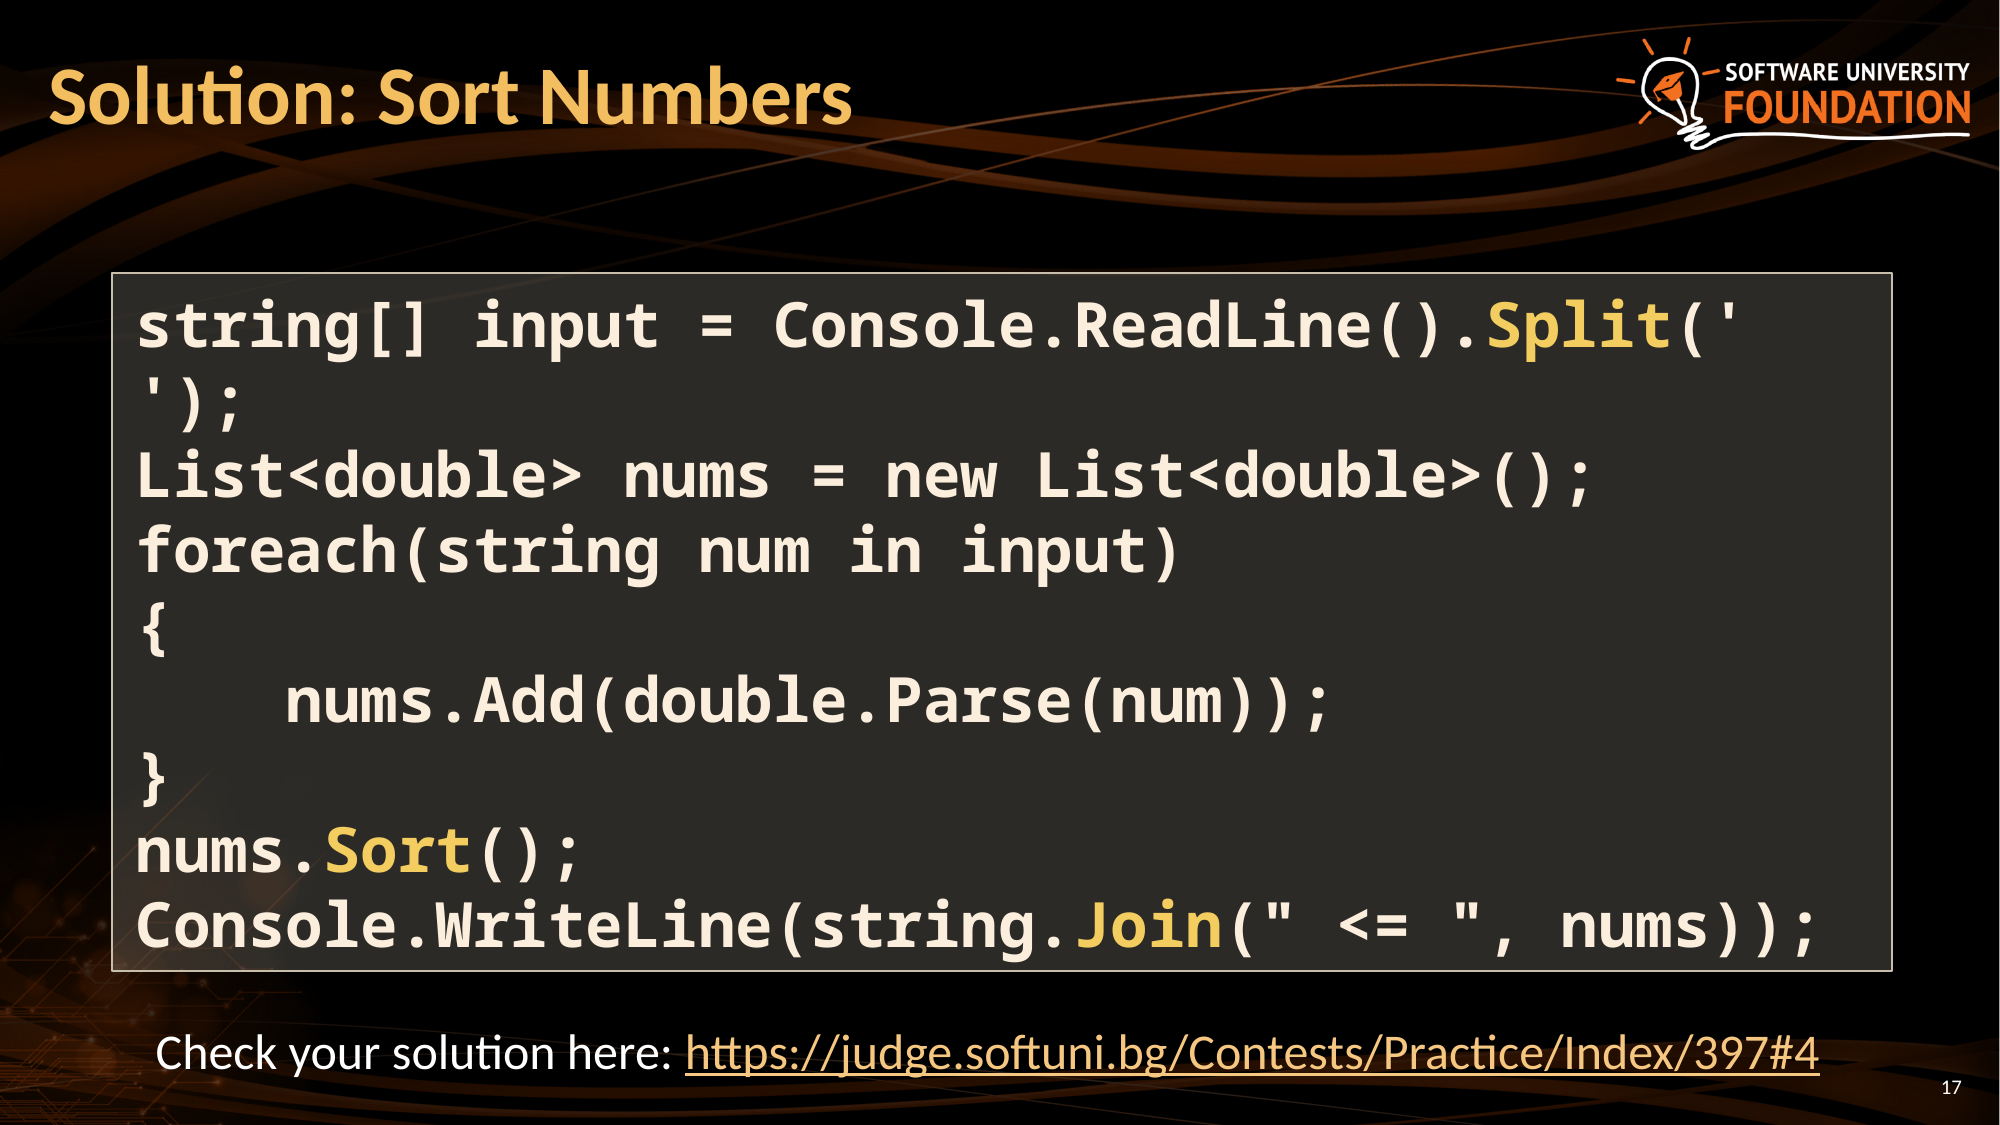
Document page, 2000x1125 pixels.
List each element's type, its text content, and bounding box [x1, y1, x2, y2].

title Solution: Sort Numbers [30, 6, 1602, 189]
text_box Check your solution here: https://judge.softuni.bg/Contests/Practice/Index/397#4 [124, 1012, 1863, 1088]
text_box string[] input = Console.ReadLine().Split(' '); List<double> nums = new List<double>(); foreach(string num in input) { nums.Add(double.Parse(num)); } nums.Sort(); Console.WriteLine(string.Join(" <= ", nums)); [112, 273, 1892, 972]
slide_number 17 [1897, 1070, 1968, 1103]
picture [0, 0, 2000, 1125]
